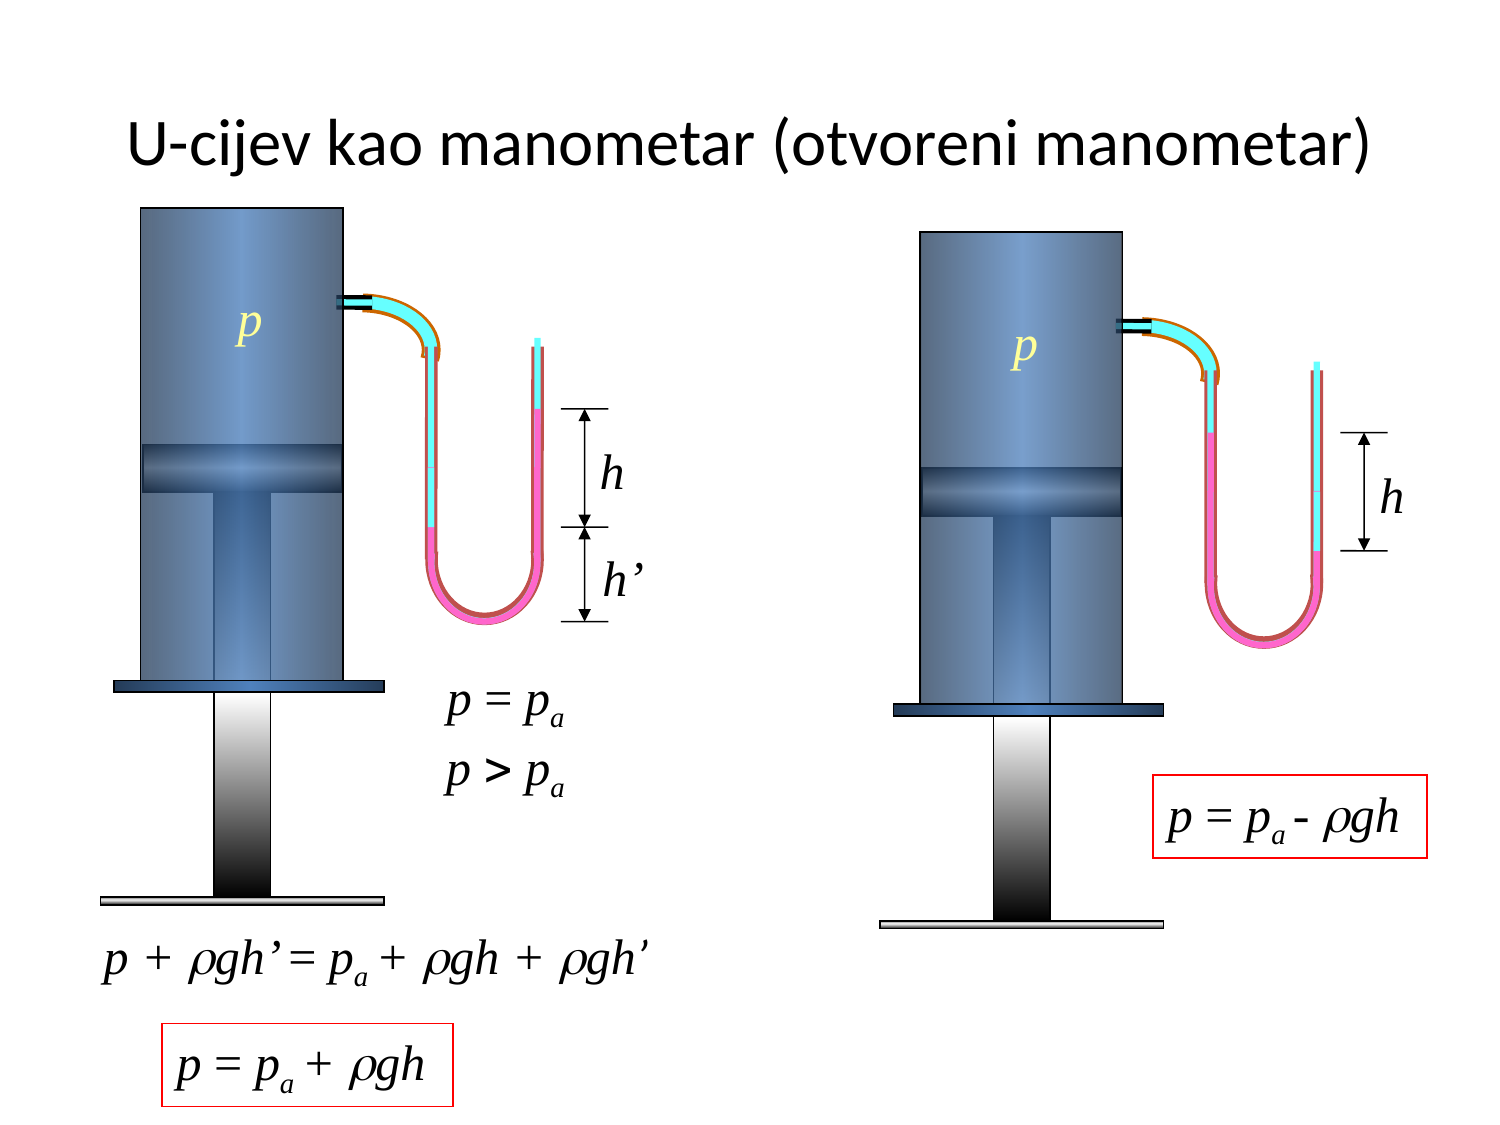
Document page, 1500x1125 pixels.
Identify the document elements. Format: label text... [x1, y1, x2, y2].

text_box p = pa - gh [1153, 774, 1428, 858]
text_box p  pa [477, 727, 580, 811]
text_box h’ [587, 538, 666, 614]
text_box [578, 408, 591, 432]
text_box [11, 532, 473, 817]
text_box p = pa + gh [161, 1023, 453, 1107]
text_box h [584, 432, 653, 508]
text_box [920, 231, 1123, 554]
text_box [1210, 370, 1318, 643]
text_box p + gh’ = pa + gh + gh’ [88, 916, 664, 1000]
text_box [1149, 375, 1204, 383]
title U-cijev kao manometar (otvoreni manometar) [75, 45, 1425, 233]
text_box [1357, 432, 1371, 523]
text_box [578, 527, 591, 622]
text_box p = pa [477, 657, 580, 727]
text_box [360, 302, 431, 357]
text_box [140, 208, 343, 531]
text_box [1357, 531, 1371, 551]
text_box p [222, 278, 278, 354]
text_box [431, 346, 538, 620]
text_box [375, 352, 425, 359]
text_box h [1364, 456, 1432, 531]
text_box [790, 556, 1252, 841]
text_box p [998, 302, 1054, 378]
text_box [578, 508, 591, 528]
text_box [1139, 326, 1210, 380]
